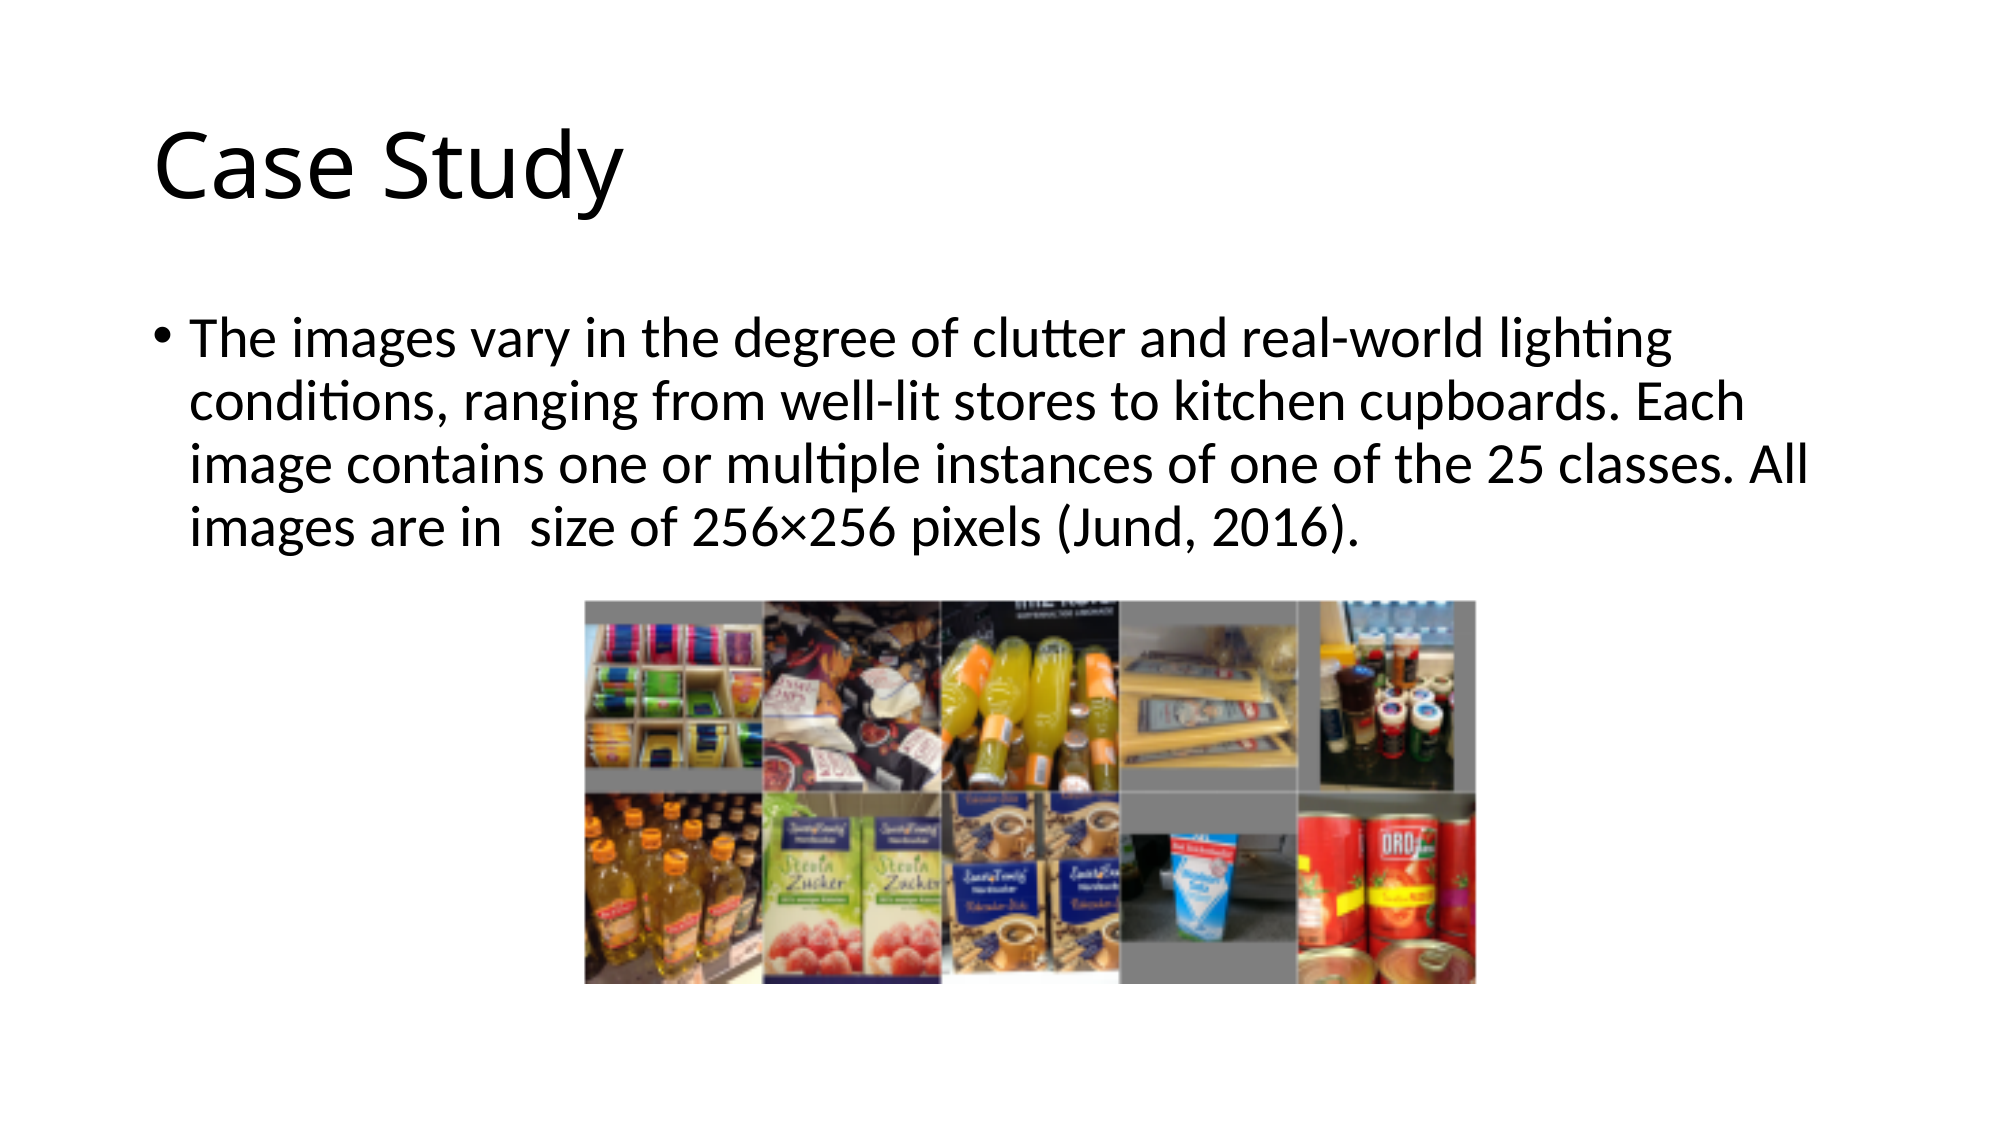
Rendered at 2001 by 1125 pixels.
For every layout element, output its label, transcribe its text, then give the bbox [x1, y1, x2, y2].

list The images vary in the degree of clutter and real-world lighting conditions, ranging from well-lit stores to kitchen cupboards. Each image contains one or multiple instances of one of the 25 classes. All images are in size of 256×256 pixels (Jund, 2016). [137, 299, 1863, 1014]
picture [583, 599, 1482, 984]
title Case Study [137, 59, 1863, 278]
